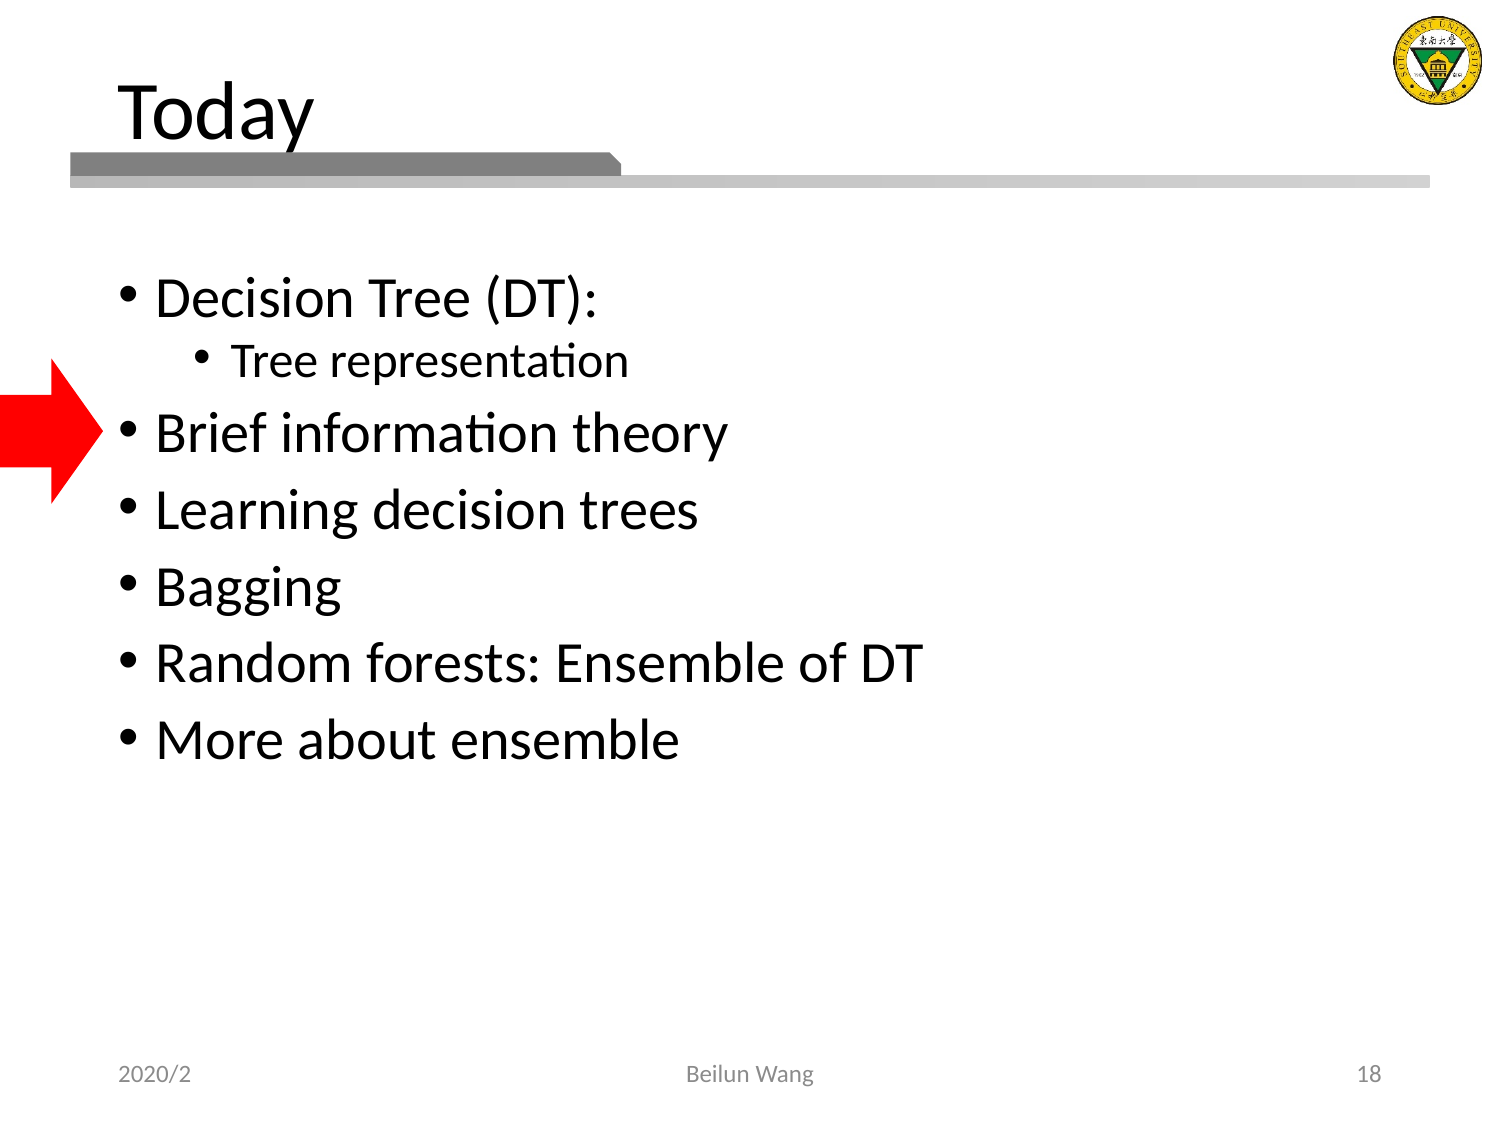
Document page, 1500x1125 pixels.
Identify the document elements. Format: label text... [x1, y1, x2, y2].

picture [1393, 16, 1482, 105]
slide_number 2020/2 [103, 1042, 441, 1103]
text_box [0, 355, 105, 507]
footer Beilun Wang [496, 1042, 1004, 1103]
list Decision Tree (DT): Tree representation Brief information theory Learning decision trees Bagging Random forests: Ensemble of DT More about ensemble [103, 264, 1397, 1014]
title Today [103, 59, 1361, 156]
slide_number 18 [1059, 1042, 1397, 1103]
